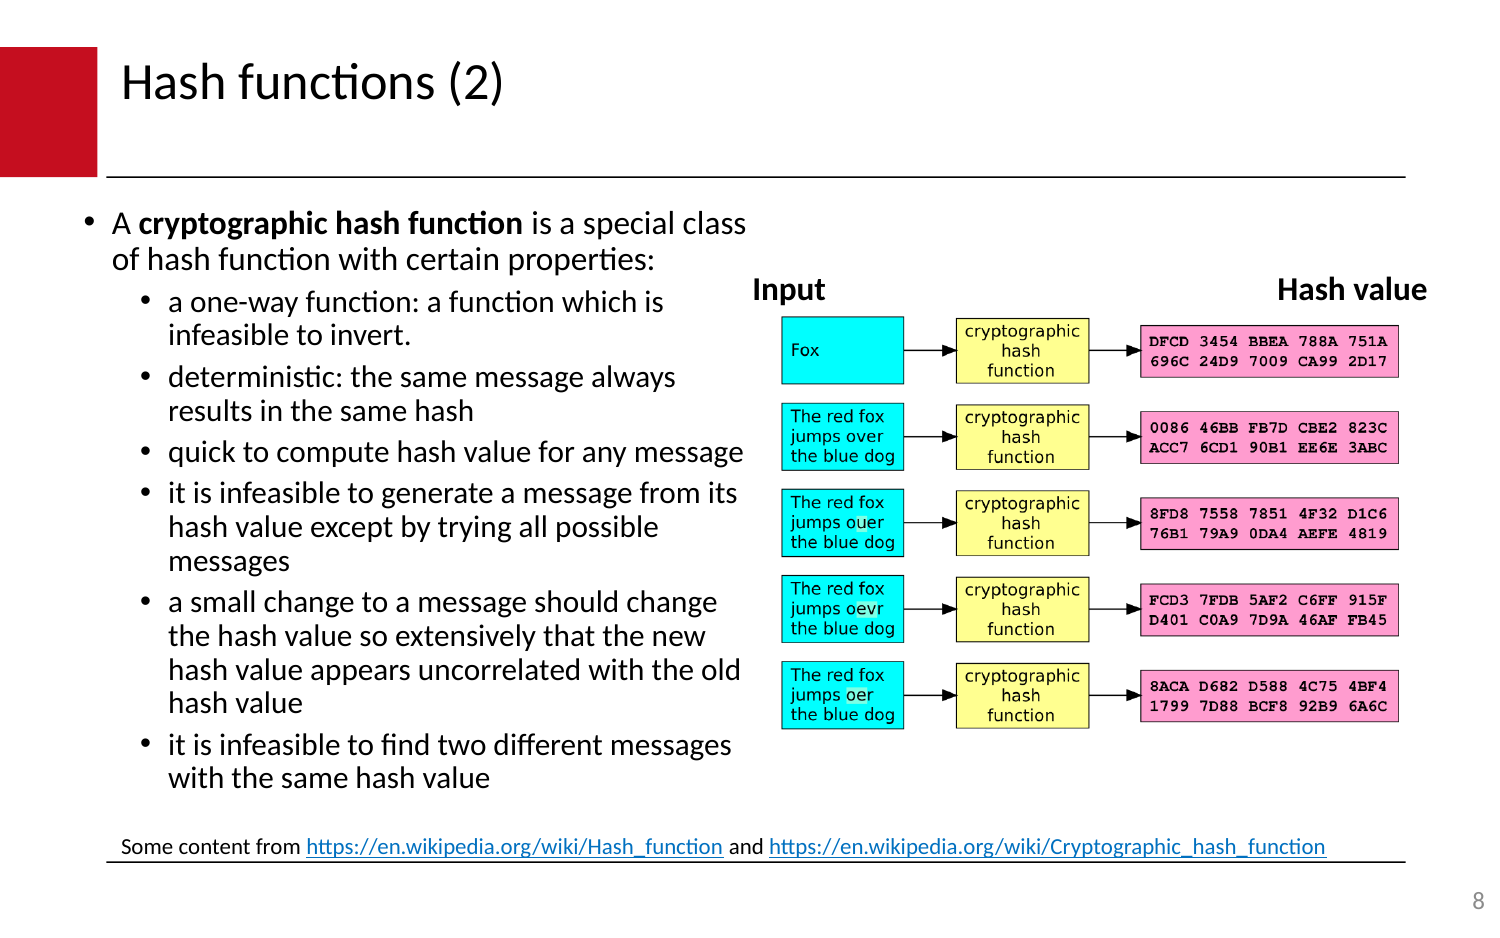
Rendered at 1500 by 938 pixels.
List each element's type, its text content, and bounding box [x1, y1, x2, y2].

title Hash functions (2) [106, 47, 1195, 120]
text_box Some content from https://en.wikipedia.org/wiki/Hash_function and https://en.wikipedia.org/wiki/Cryptographic_hash_function [106, 824, 1348, 867]
text_box Input Hash value [737, 260, 1443, 315]
list A cryptographic hash function is a special class of hash function with certain properties: a one-way function: a function which is infeasible to invert. deterministic: the same message always results in the same hash quick to compute hash value for any message it is infeasible to generate a message from its hash value except by trying all possible messages a small change to a message should change the hash value so extensively that the new hash value appears uncorrelated with the old hash value it is infeasible to find two different messages with the same hash value [68, 198, 772, 823]
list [771, 277, 1409, 740]
slide_number 8 [1162, 880, 1500, 918]
